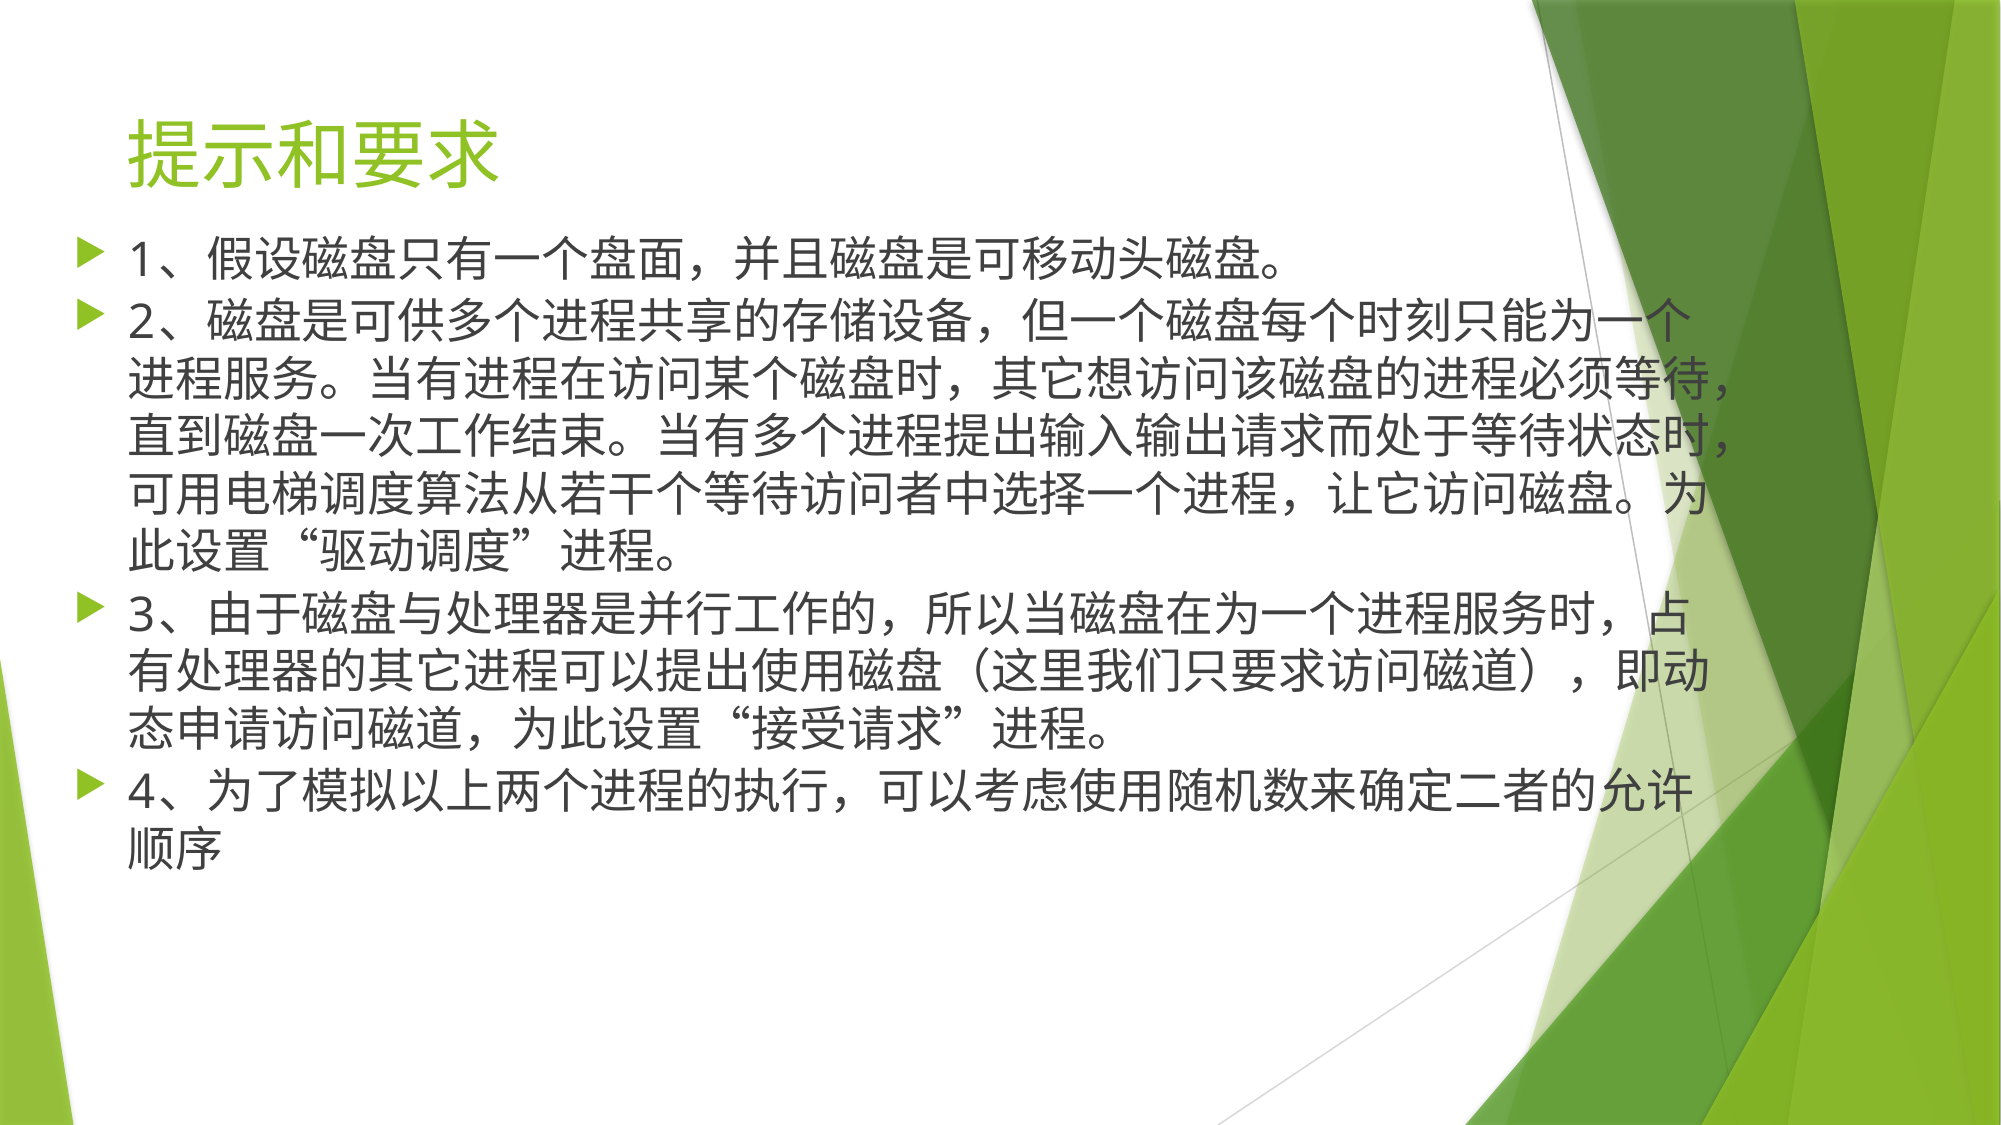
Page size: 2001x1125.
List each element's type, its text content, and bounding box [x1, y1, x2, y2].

list 1、假设磁盘只有一个盘面，并且磁盘是可移动头磁盘。 2、磁盘是可供多个进程共享的存储设备，但一个磁盘每个时刻只能为一个进程服务。当有进程在访问某个磁盘时，其它想访问该磁盘的进程必须等待，直到磁盘一次工作结束。当有多个进程提出输入输出请求而处于等待状态时，可用电梯调度算法从若干个等待访问者中选择一个进程，让它访问磁盘。为此设置“驱动调度”进程。 3、由于磁盘与处理器是并行工作的，所以当磁盘在为一个进程服务时，占有处理器的其它进程可以提出使用磁盘（这里我们只要求访问磁道），即动态申请访问磁道，为此设置“接受请求”进程。 4、为了模拟以上两个进程的执行，可以考虑使用随机数来确定二者的允许顺序 [58, 220, 1743, 908]
title 提示和要求 [111, 99, 1522, 220]
